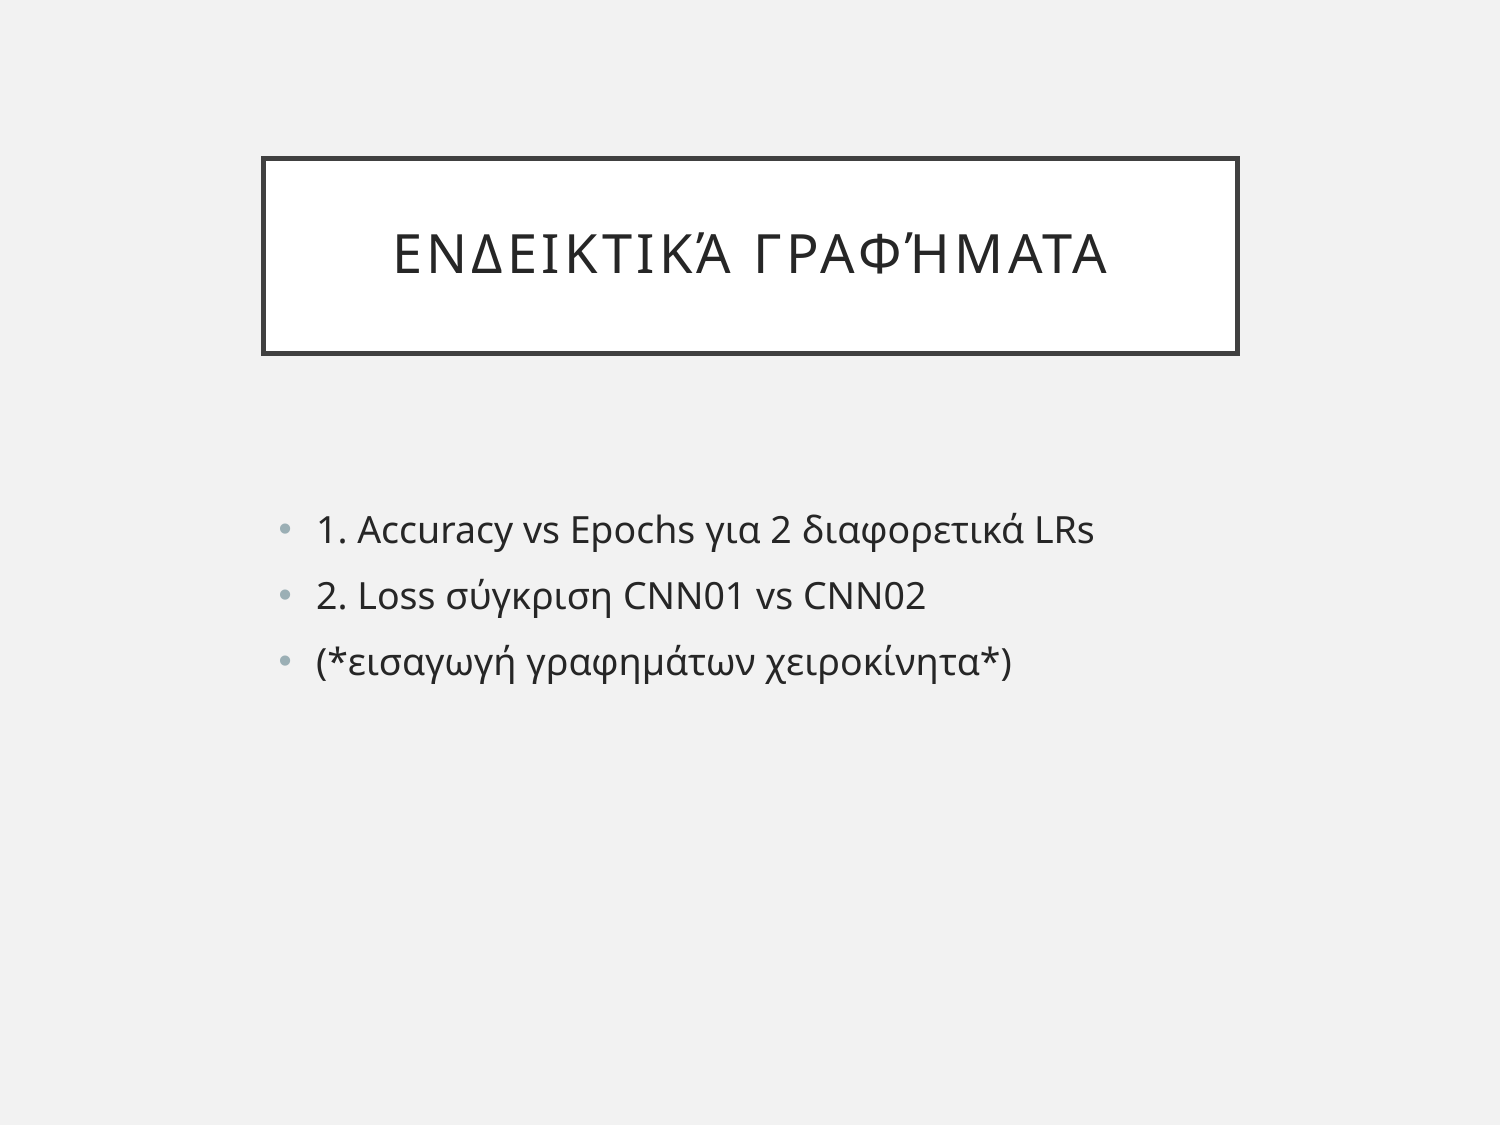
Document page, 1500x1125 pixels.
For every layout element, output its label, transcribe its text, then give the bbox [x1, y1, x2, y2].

list 1. Accuracy vs Epochs για 2 διαφορετικά LRs 2. Loss σύγκριση CNN01 vs CNN02 (*εισαγωγή γραφημάτων χειροκίνητα*) [263, 432, 1238, 942]
title Ενδεικτικά Γραφήματα [261, 156, 1240, 356]
